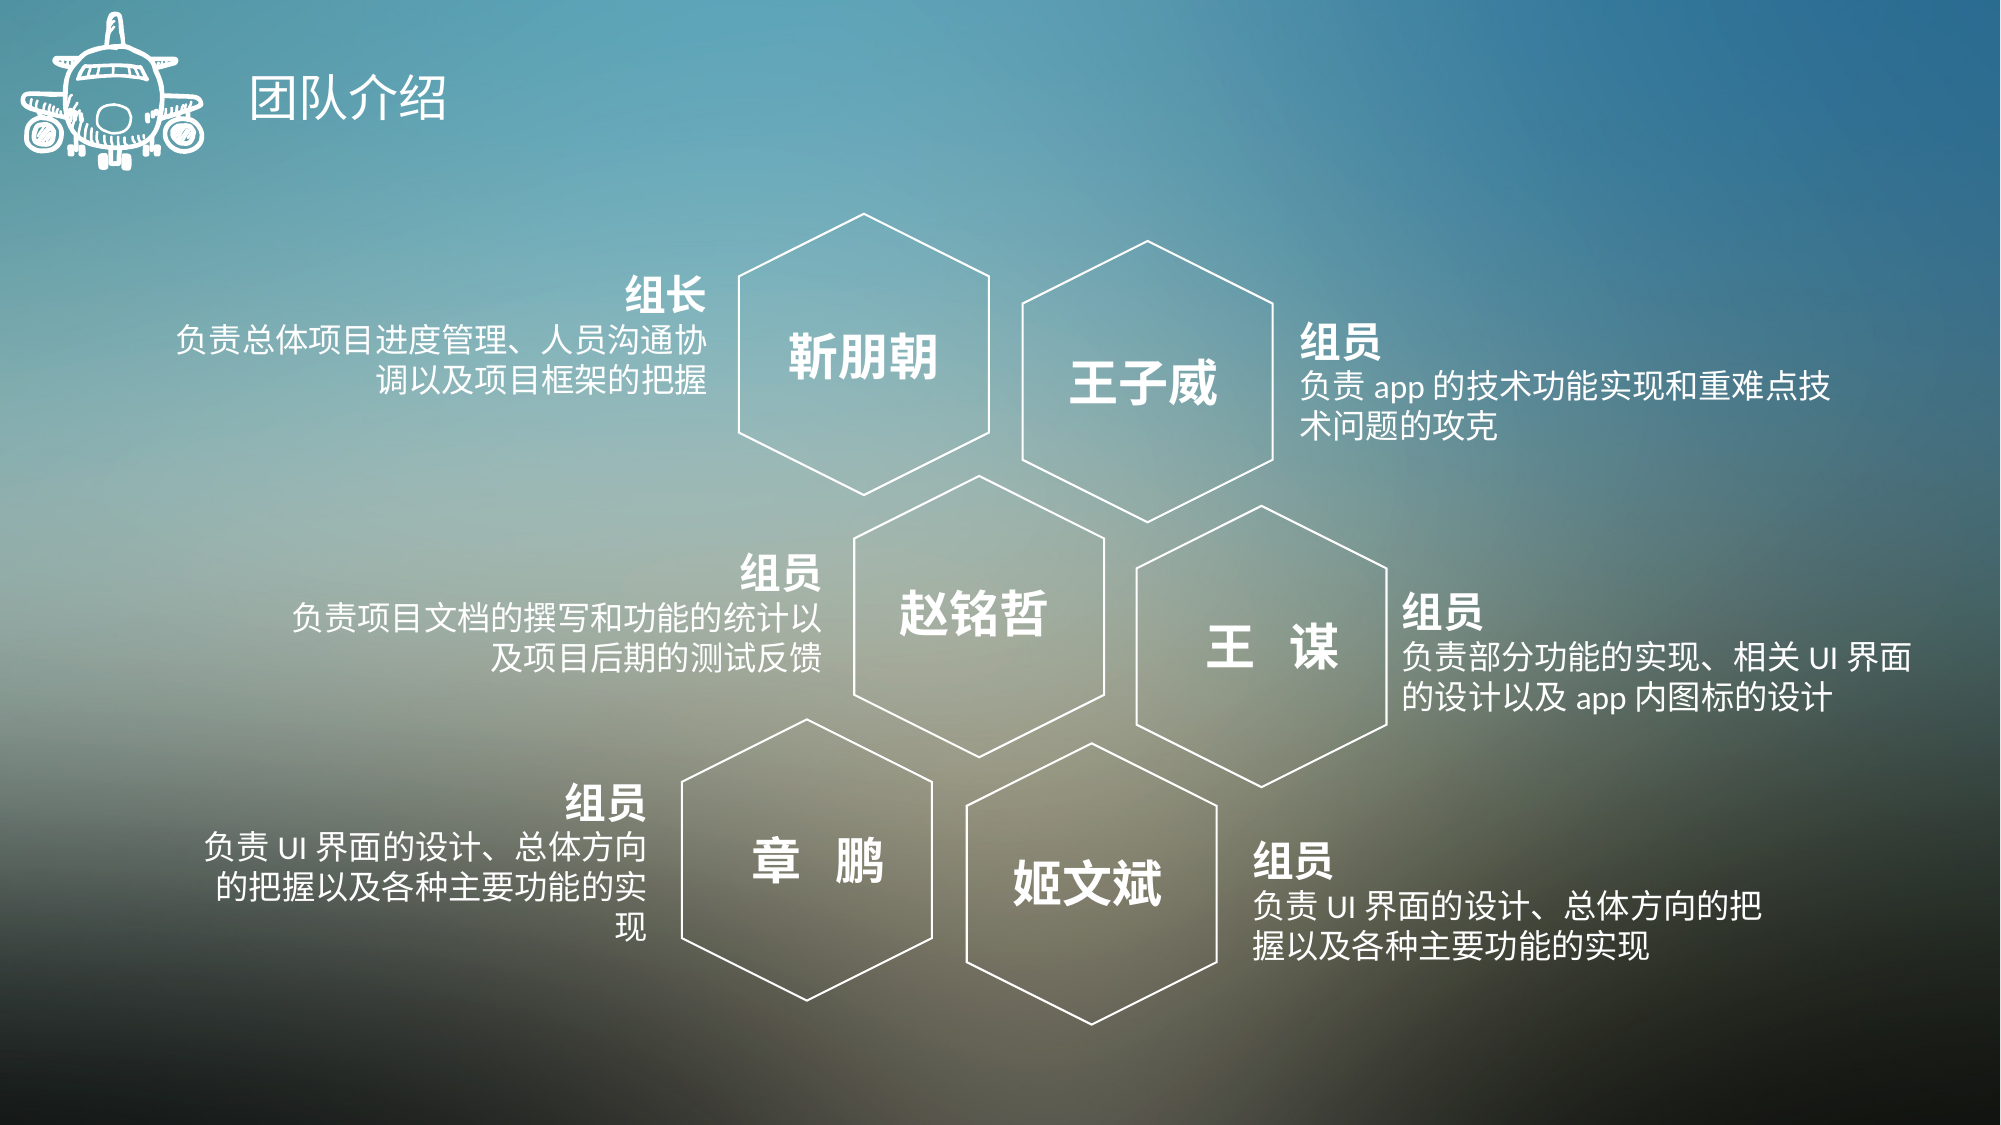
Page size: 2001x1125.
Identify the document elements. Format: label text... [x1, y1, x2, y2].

text_box 王 谋 [1167, 608, 1356, 684]
text_box 组员 负责app的技术功能实现和重难点技术问题的攻克 [1284, 308, 1858, 453]
text_box [1021, 239, 1274, 524]
text_box [680, 718, 933, 1002]
text_box [853, 474, 1106, 759]
text_box 姬文斌 [997, 845, 1186, 921]
text_box 王子威 [1053, 343, 1242, 419]
text_box 赵铭哲 [885, 575, 1073, 650]
text_box [965, 742, 1218, 1026]
text_box 组长 负责总体项目进度管理、人员沟通协调以及项目框架的把握 [142, 261, 723, 407]
text_box 组员 负责UI界面的设计、总体方向的把握以及各种主要功能的实现 [172, 769, 663, 954]
text_box 组员 负责项目文档的撰写和功能的统计以及项目后期的测试反馈 [258, 539, 838, 685]
text_box 章 鹏 [713, 822, 901, 897]
text_box 组员 负责UI界面的设计、总体方向的把握以及各种主要功能的实现 [1237, 827, 1811, 973]
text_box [21, 12, 723, 170]
text_box [737, 212, 990, 497]
text_box [1135, 504, 1388, 789]
text_box 组员 负责部分功能的实现、相关UI界面的设计以及app内图标的设计 [1386, 578, 1960, 724]
picture [0, 0, 2001, 1125]
text_box 靳朋朝 [774, 317, 962, 393]
